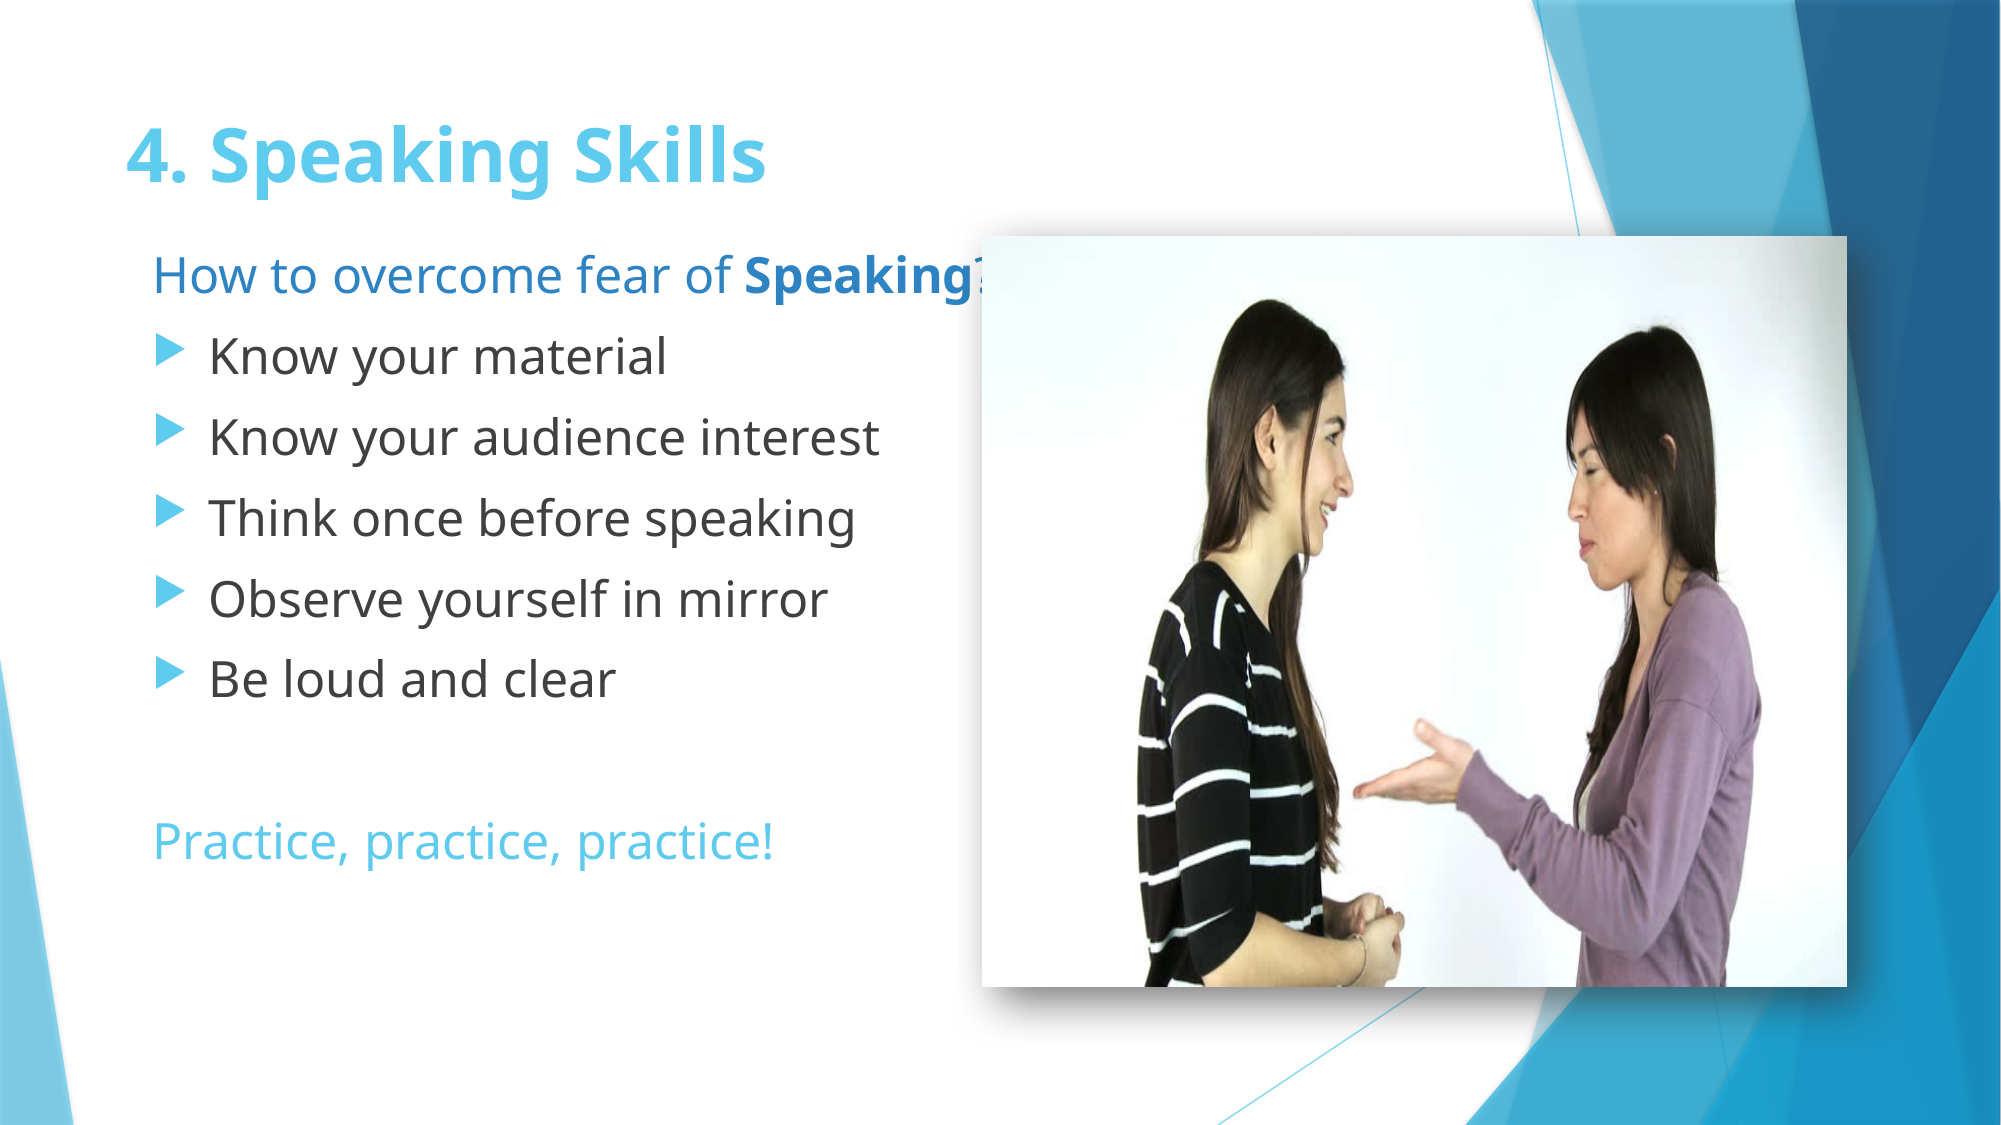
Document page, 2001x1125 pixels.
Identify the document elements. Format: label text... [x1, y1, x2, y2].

list How to overcome fear of Speaking? Know your material Know your audience interest Think once before speaking Observe yourself in mirror Be loud and clear Practice, practice, practice! [137, 236, 977, 1014]
picture [981, 235, 1847, 987]
title 4. Speaking Skills [111, 99, 1522, 317]
